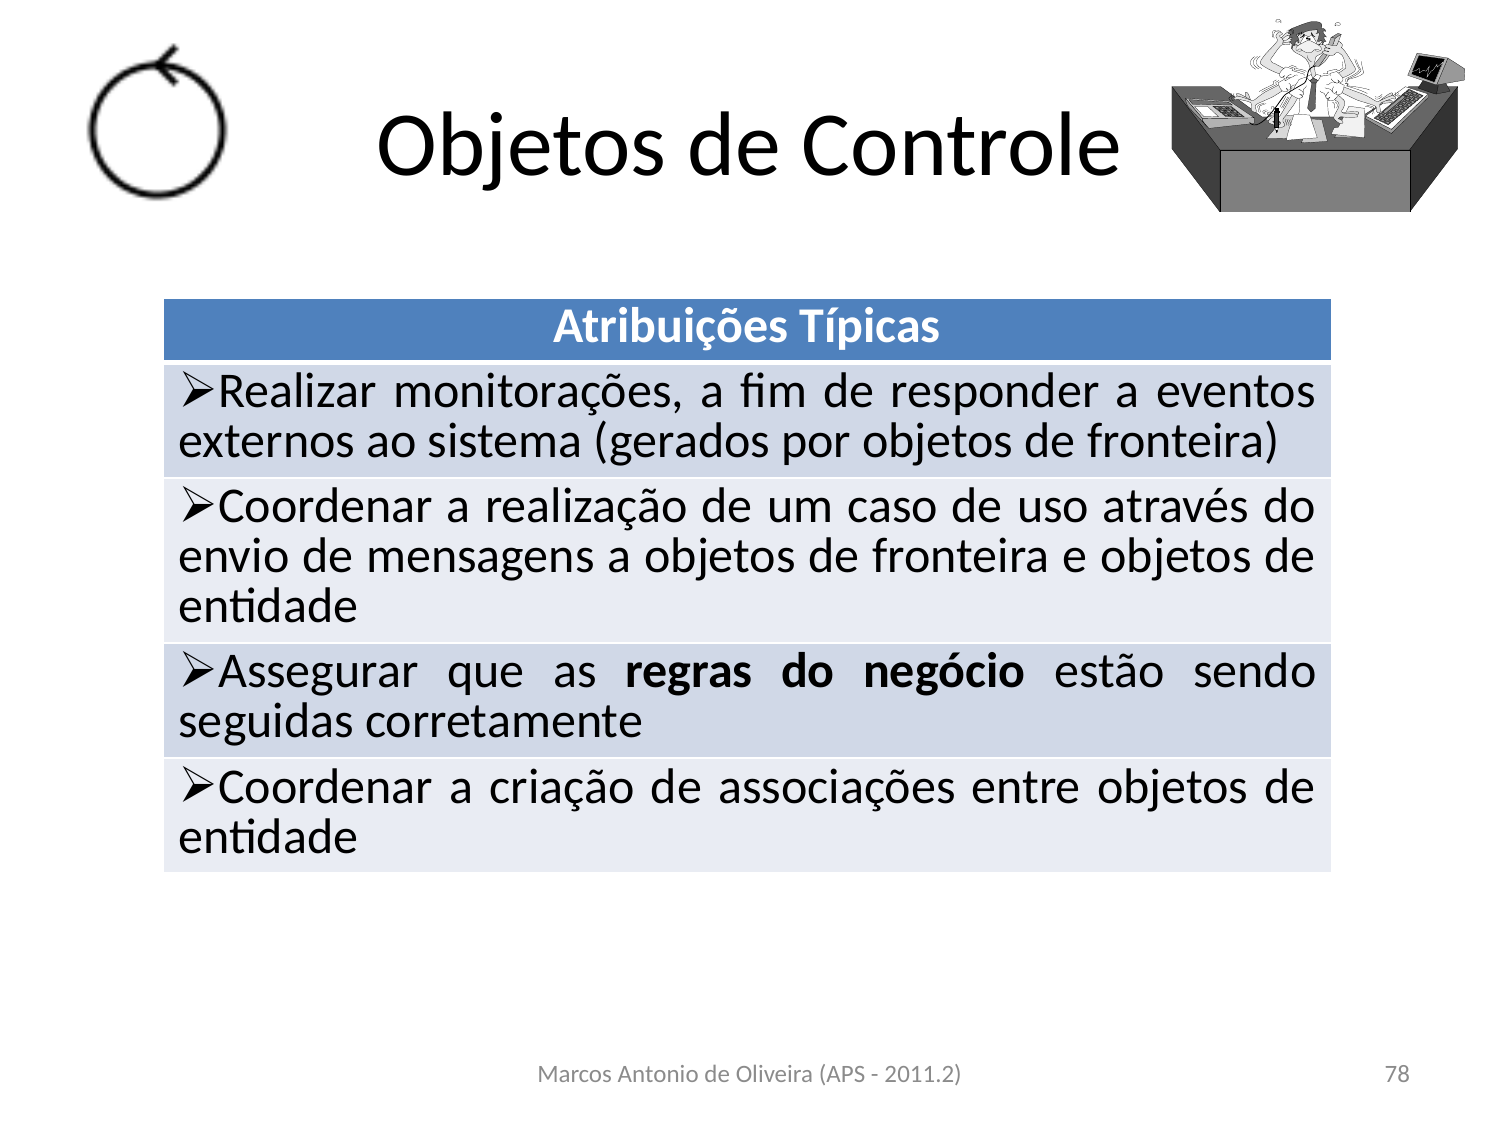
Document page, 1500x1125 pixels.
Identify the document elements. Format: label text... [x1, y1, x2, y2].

slide_number 78 [1074, 1042, 1425, 1103]
picture [81, 42, 235, 212]
footer Marcos Antonio de Oliveira (APS - 2011.2) [512, 1042, 988, 1103]
table_cell Coordenar a realização de um caso de uso através do envio de mensagens a objetos de fronteira e objetos de entidade [164, 479, 1331, 642]
title Objetos de Controle [75, 45, 1425, 233]
table_cell Realizar monitorações, a fim de responder a eventos externos ao sistema (gerados por objetos de fronteira) [164, 365, 1331, 477]
table_header Atribuições Típicas [164, 299, 1331, 360]
table_cell Coordenar a criação de associações entre objetos de entidade [164, 759, 1331, 872]
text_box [1171, 18, 1466, 213]
table_cell Assegurar que as regras do negócio estão sendo seguidas corretamente [164, 644, 1331, 757]
